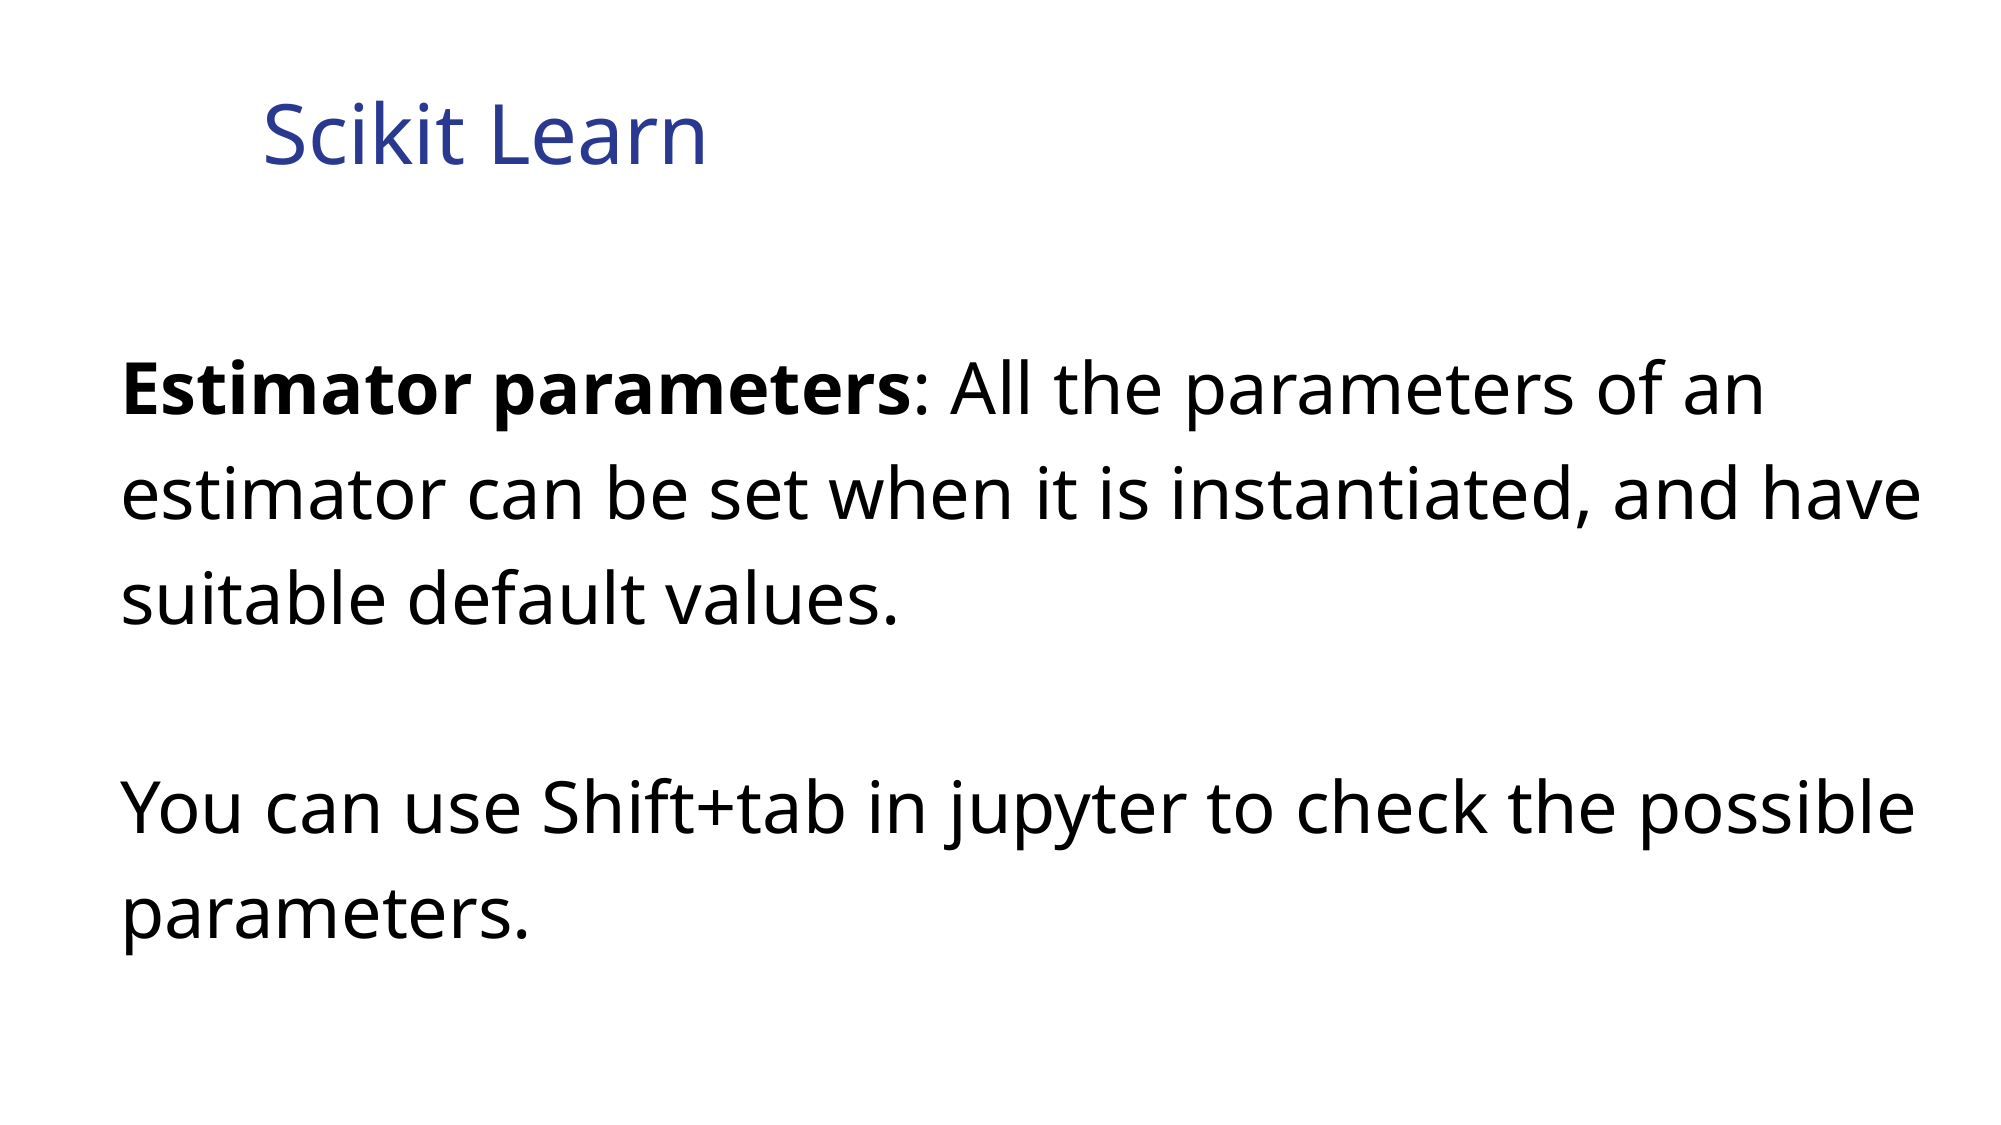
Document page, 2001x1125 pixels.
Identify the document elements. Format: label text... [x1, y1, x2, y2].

text_box Scikit Learn [242, 60, 2000, 194]
text_box [227, 46, 1773, 209]
text_box Estimator parameters: All the parameters of an estimator can be set when it is instantiated, and have suitable default values. You can use Shift+tab in jupyter to check the possible parameters. [99, 304, 2000, 950]
